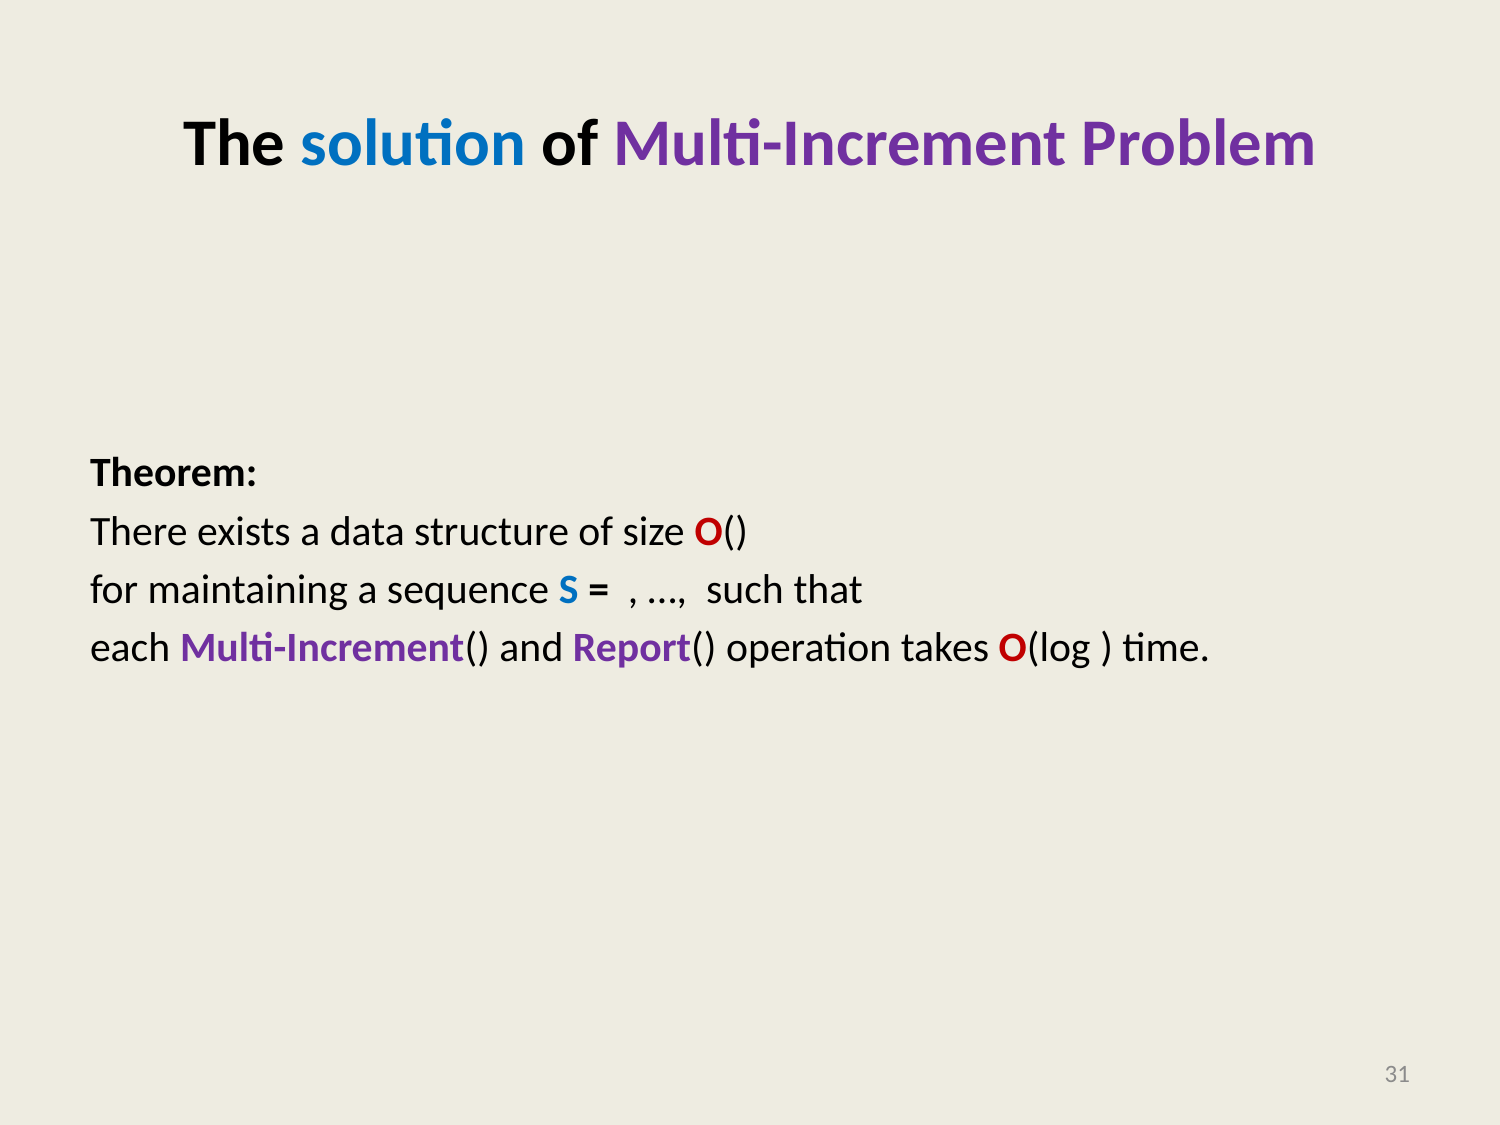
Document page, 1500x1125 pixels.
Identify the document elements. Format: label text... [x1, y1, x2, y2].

slide_number 31 [1074, 1042, 1425, 1103]
title The solution of Multi-Increment Problem [75, 45, 1425, 233]
